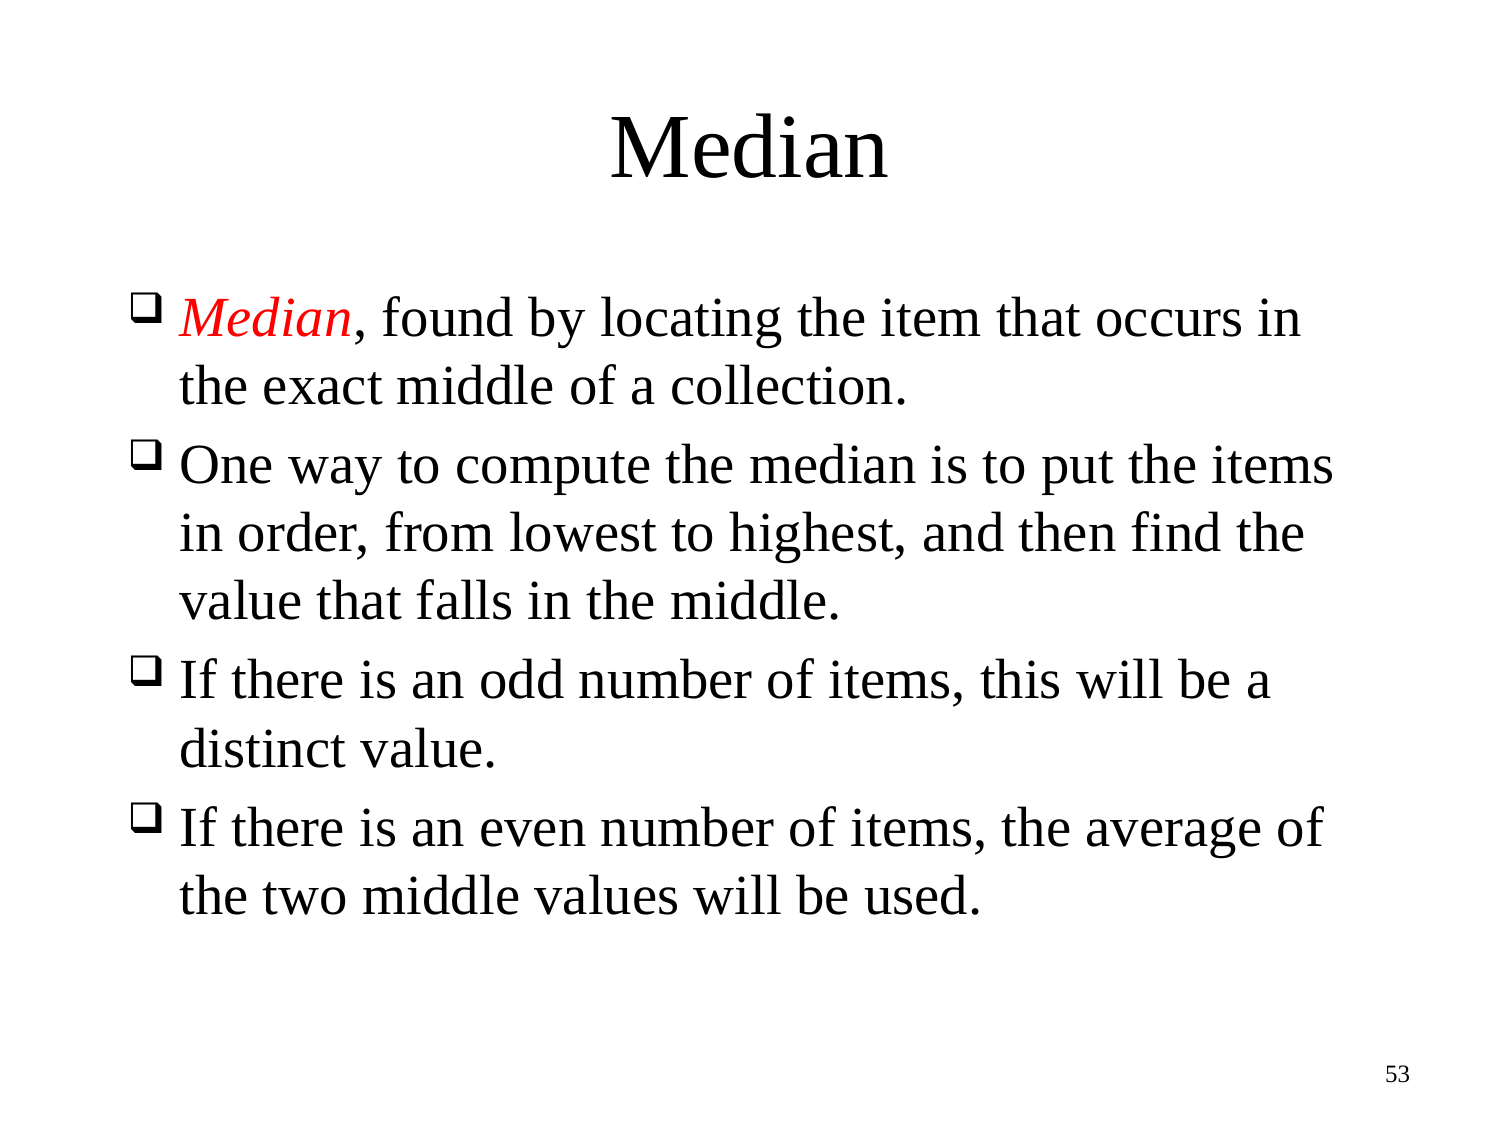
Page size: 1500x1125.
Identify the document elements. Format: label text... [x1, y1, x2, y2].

slide_number 53 [1074, 1042, 1425, 1103]
title Median [112, 46, 1388, 235]
list Median, found by locating the item that occurs in the exact middle of a collection. One way to compute the median is to put the items in order, from lowest to highest, and then find the value that falls in the middle. If there is an odd number of items, this will be a distinct value. If there is an even number of items, the average of the two middle values will be used. [112, 271, 1388, 947]
